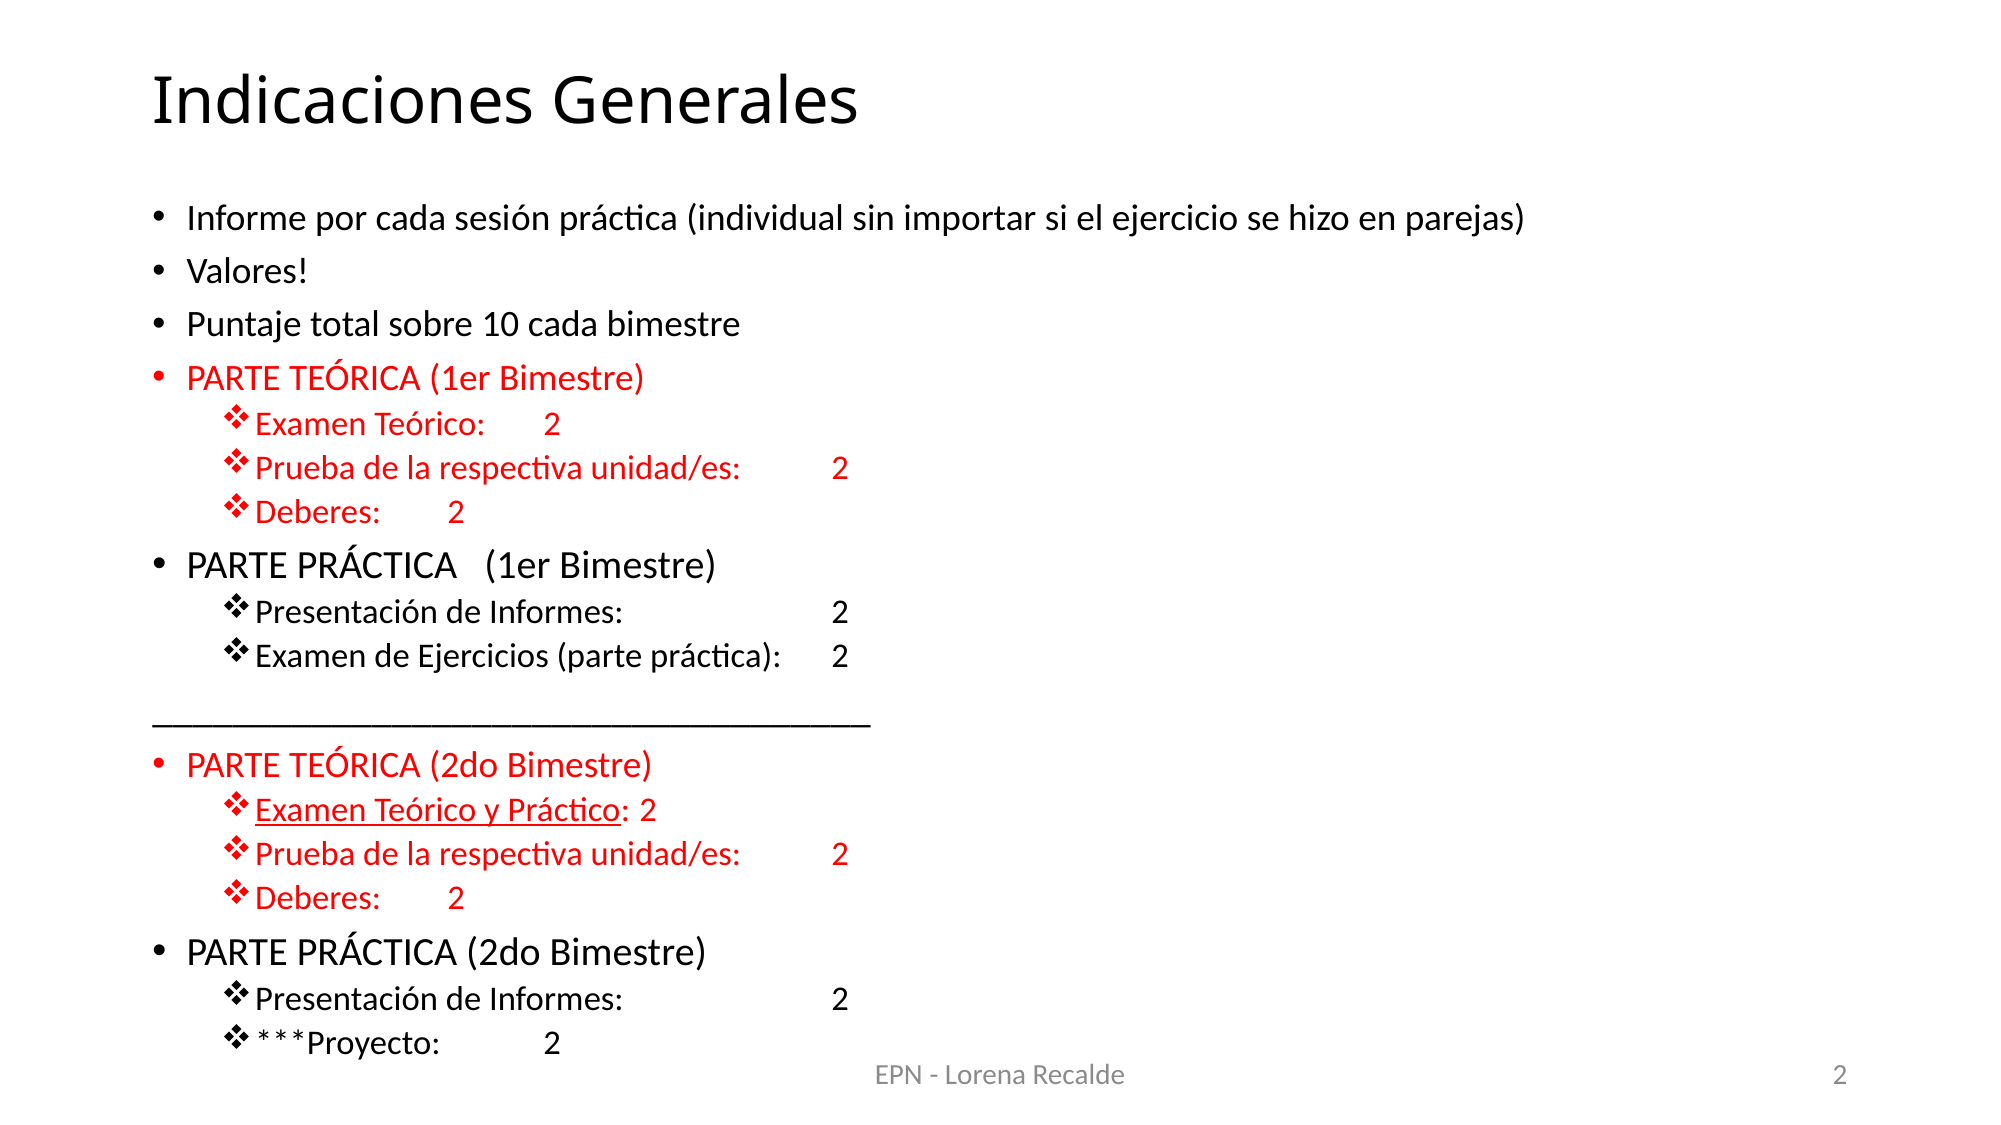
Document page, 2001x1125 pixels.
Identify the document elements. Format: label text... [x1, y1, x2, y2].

title Indicaciones Generales [137, 59, 1863, 146]
footer EPN - Lorena Recalde [662, 1042, 1338, 1103]
slide_number 2 [1412, 1042, 1863, 1103]
list Informe por cada sesión práctica (individual sin importar si el ejercicio se hizo en parejas) Valores! Puntaje total sobre 10 cada bimestre PARTE TEÓRICA (1er Bimestre) Examen Teórico: 2 Prueba de la respectiva unidad/es: 2 Deberes: 2 PARTE PRÁCTICA (1er Bimestre) Presentación de Informes: 2 Examen de Ejercicios (parte práctica): 2 ____________________________________ PARTE TEÓRICA (2do Bimestre) Examen Teórico y Práctico: 2 Prueba de la respectiva unidad/es: 2 Deberes: 2 PARTE PRÁCTICA (2do Bimestre) Presentación de Informes: 2 ***Proyecto: 2 [137, 190, 1863, 1072]
